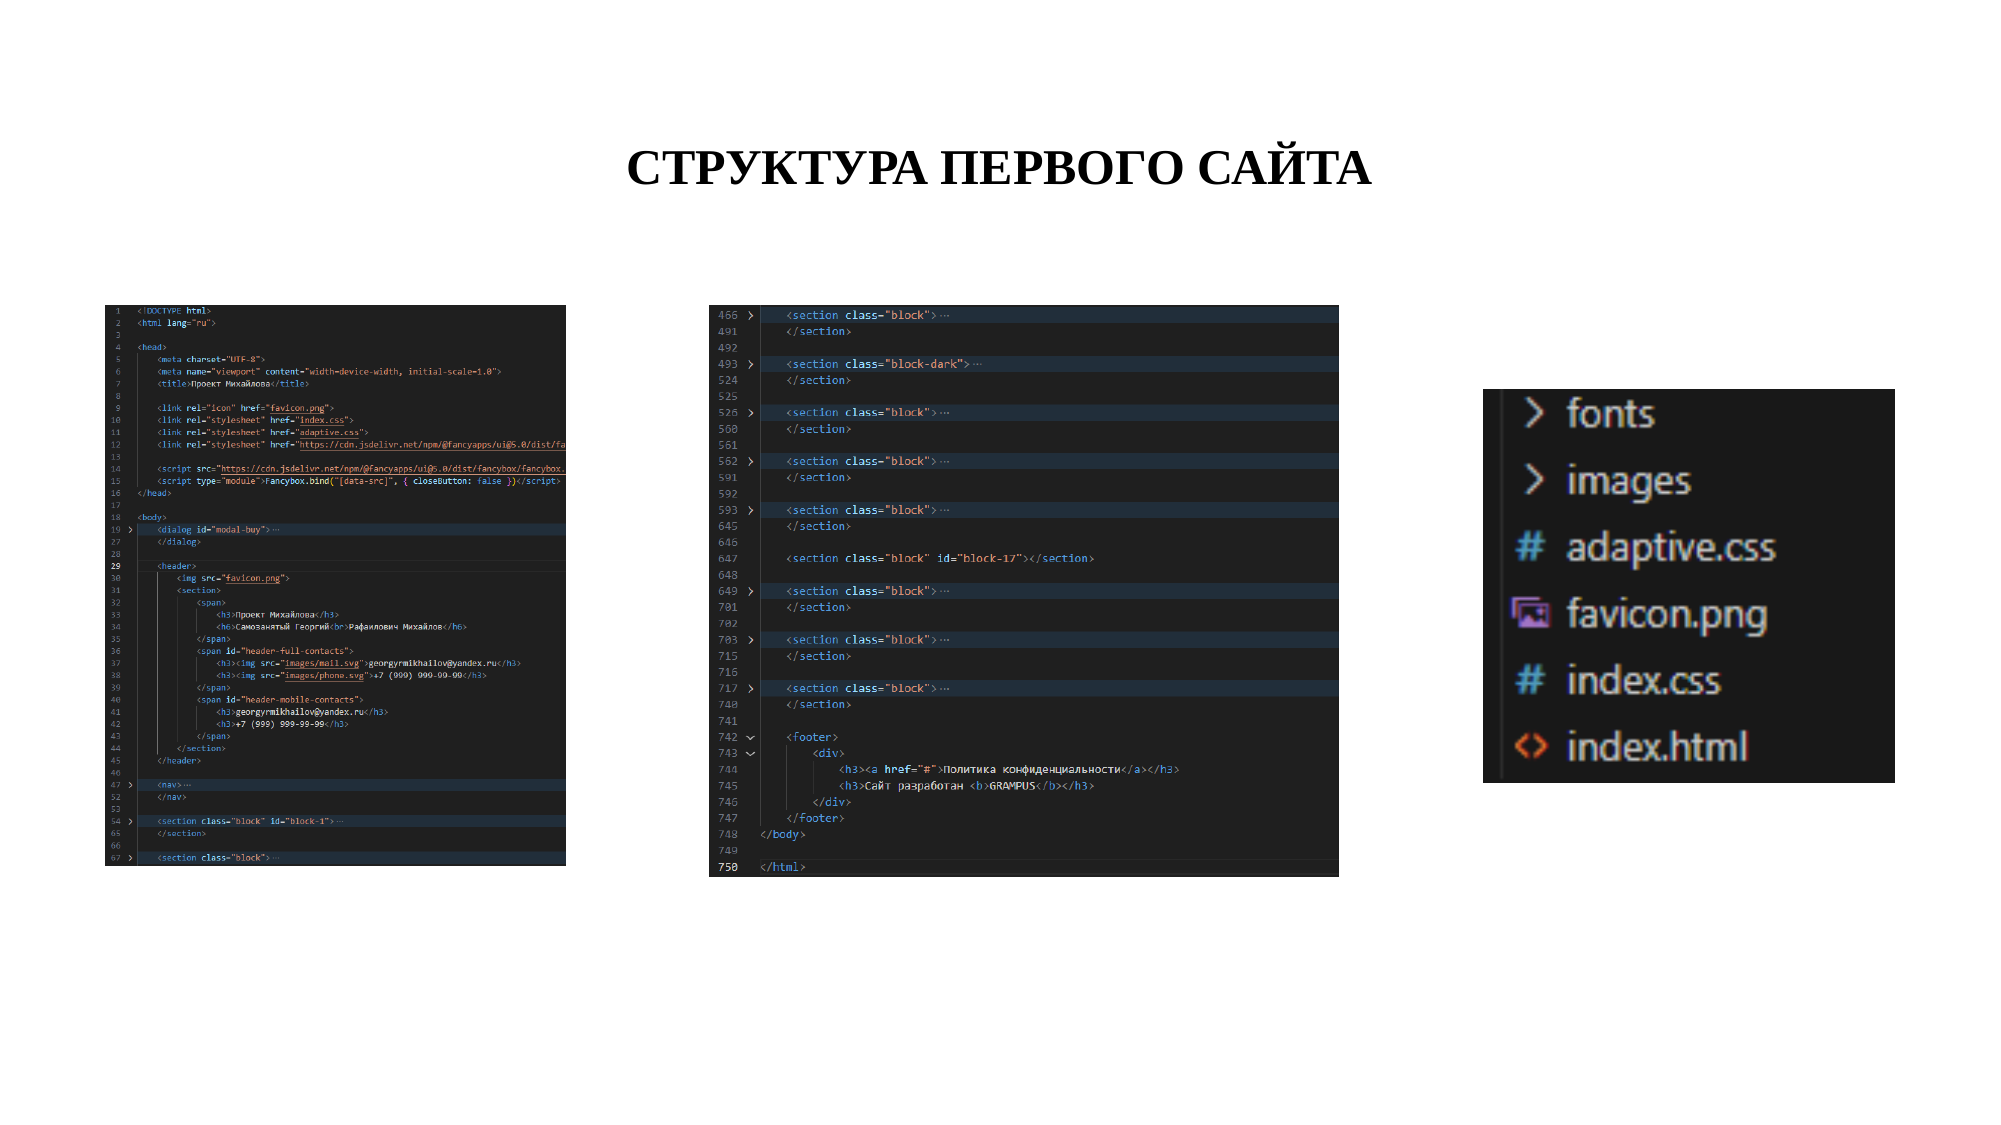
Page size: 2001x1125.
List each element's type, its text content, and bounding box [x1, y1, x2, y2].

title СТРУКТУРА ПЕРВОГО САЙТА [137, 59, 1863, 278]
picture [1483, 389, 1895, 783]
picture [708, 305, 1339, 877]
picture [105, 305, 566, 866]
